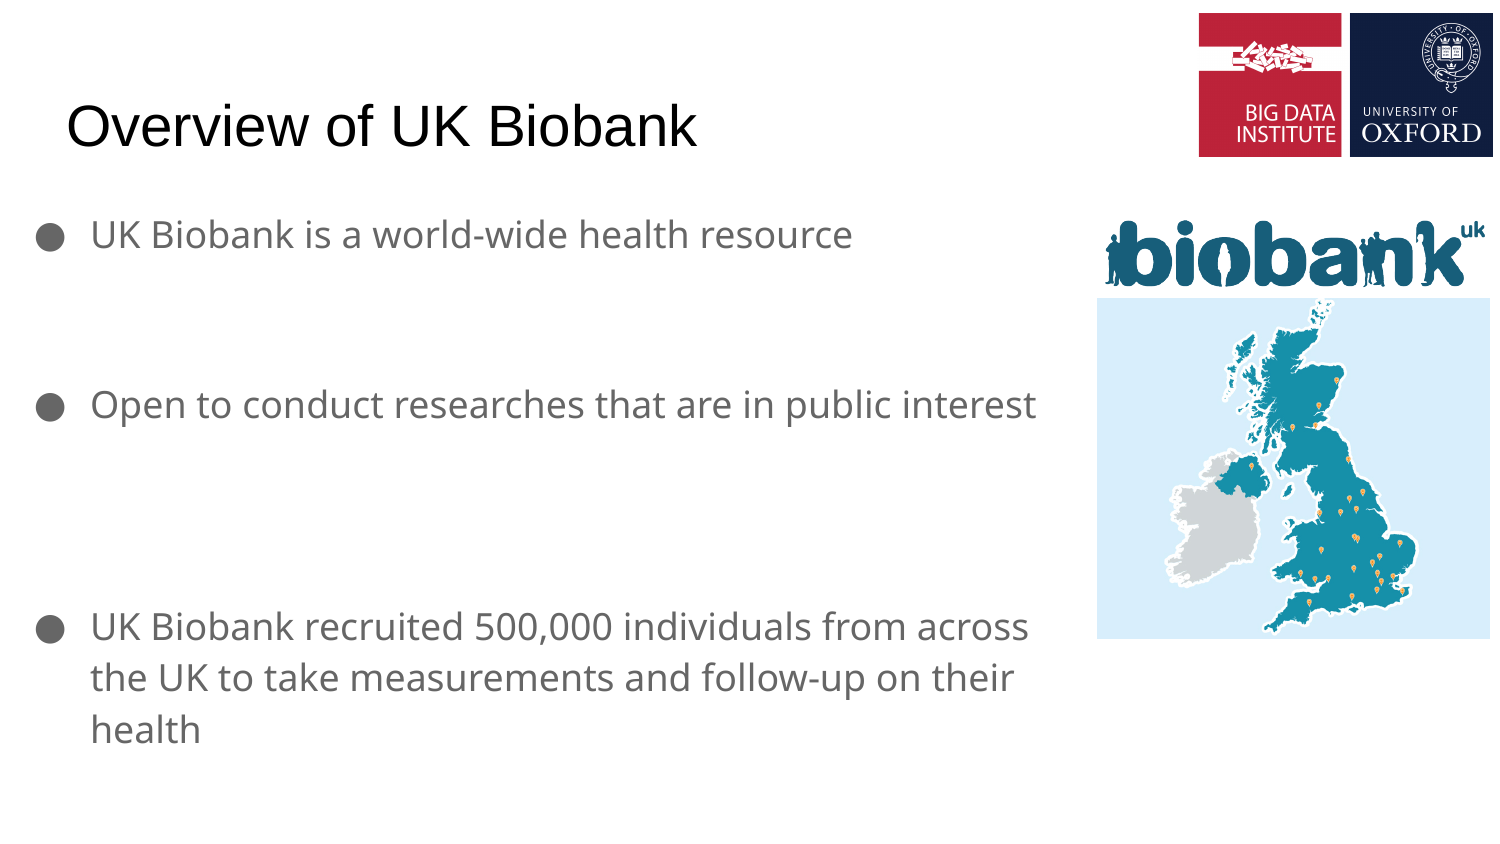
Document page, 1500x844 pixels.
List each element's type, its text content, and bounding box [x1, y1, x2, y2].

picture [1097, 170, 1490, 639]
list UK Biobank is a world-wide health resource Open to conduct researches that are in public interest UK Biobank recruited 500,000 individuals from across the UK to take measurements and follow-up on their health [0, 189, 1098, 825]
picture [1197, 13, 1493, 157]
title Overview of UK Biobank [51, 72, 1449, 167]
